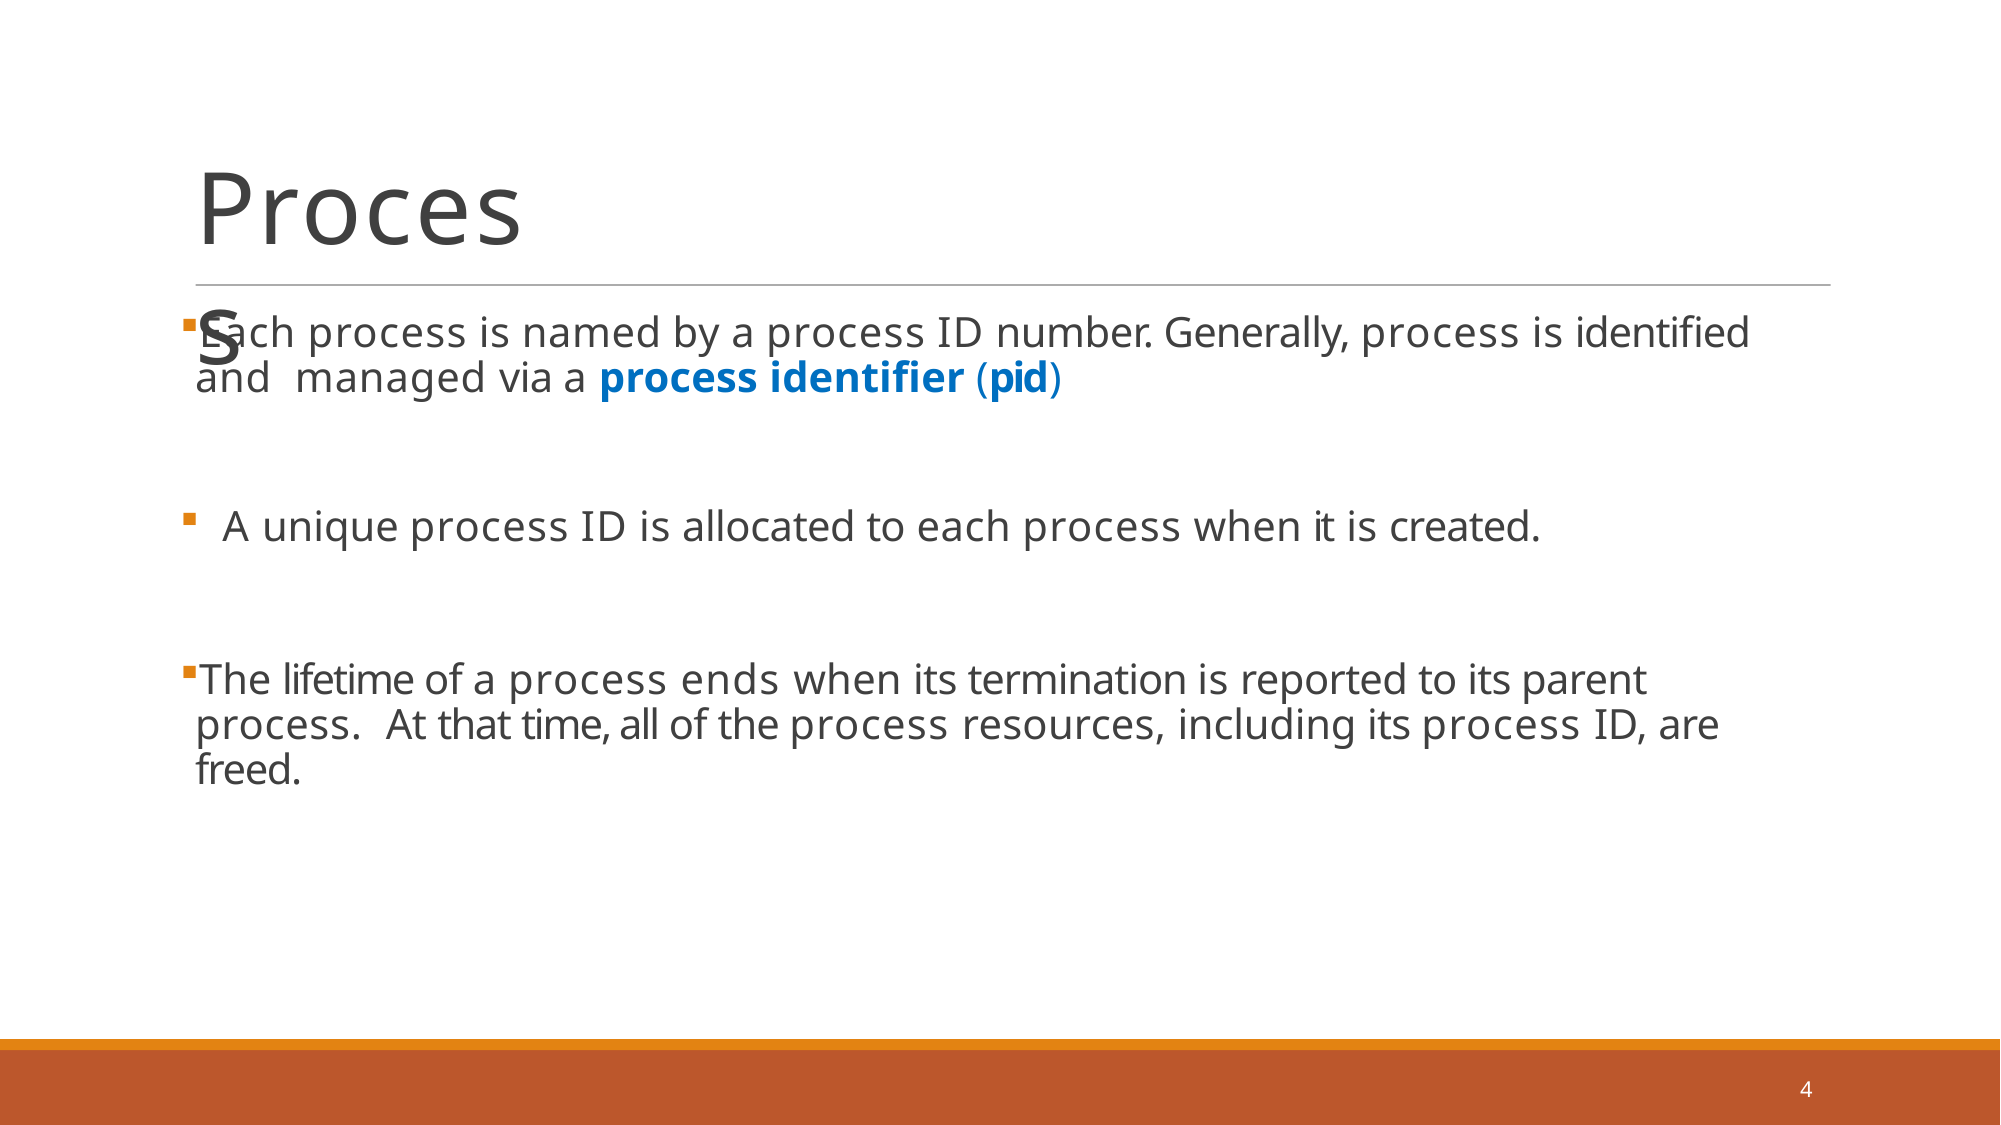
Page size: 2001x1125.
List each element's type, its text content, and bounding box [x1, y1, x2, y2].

text_box Each process is named by a process ID number. Generally, process is identified and managed via a process identifier (pid) A unique process ID is allocated to each process when it is created. The lifetime of a process ends when its termination is reported to its parent process. At that time, all of the process resources, including its process ID, are freed. [177, 302, 1794, 793]
title Process [192, 142, 554, 302]
slide_number 4 [1793, 1074, 1831, 1125]
